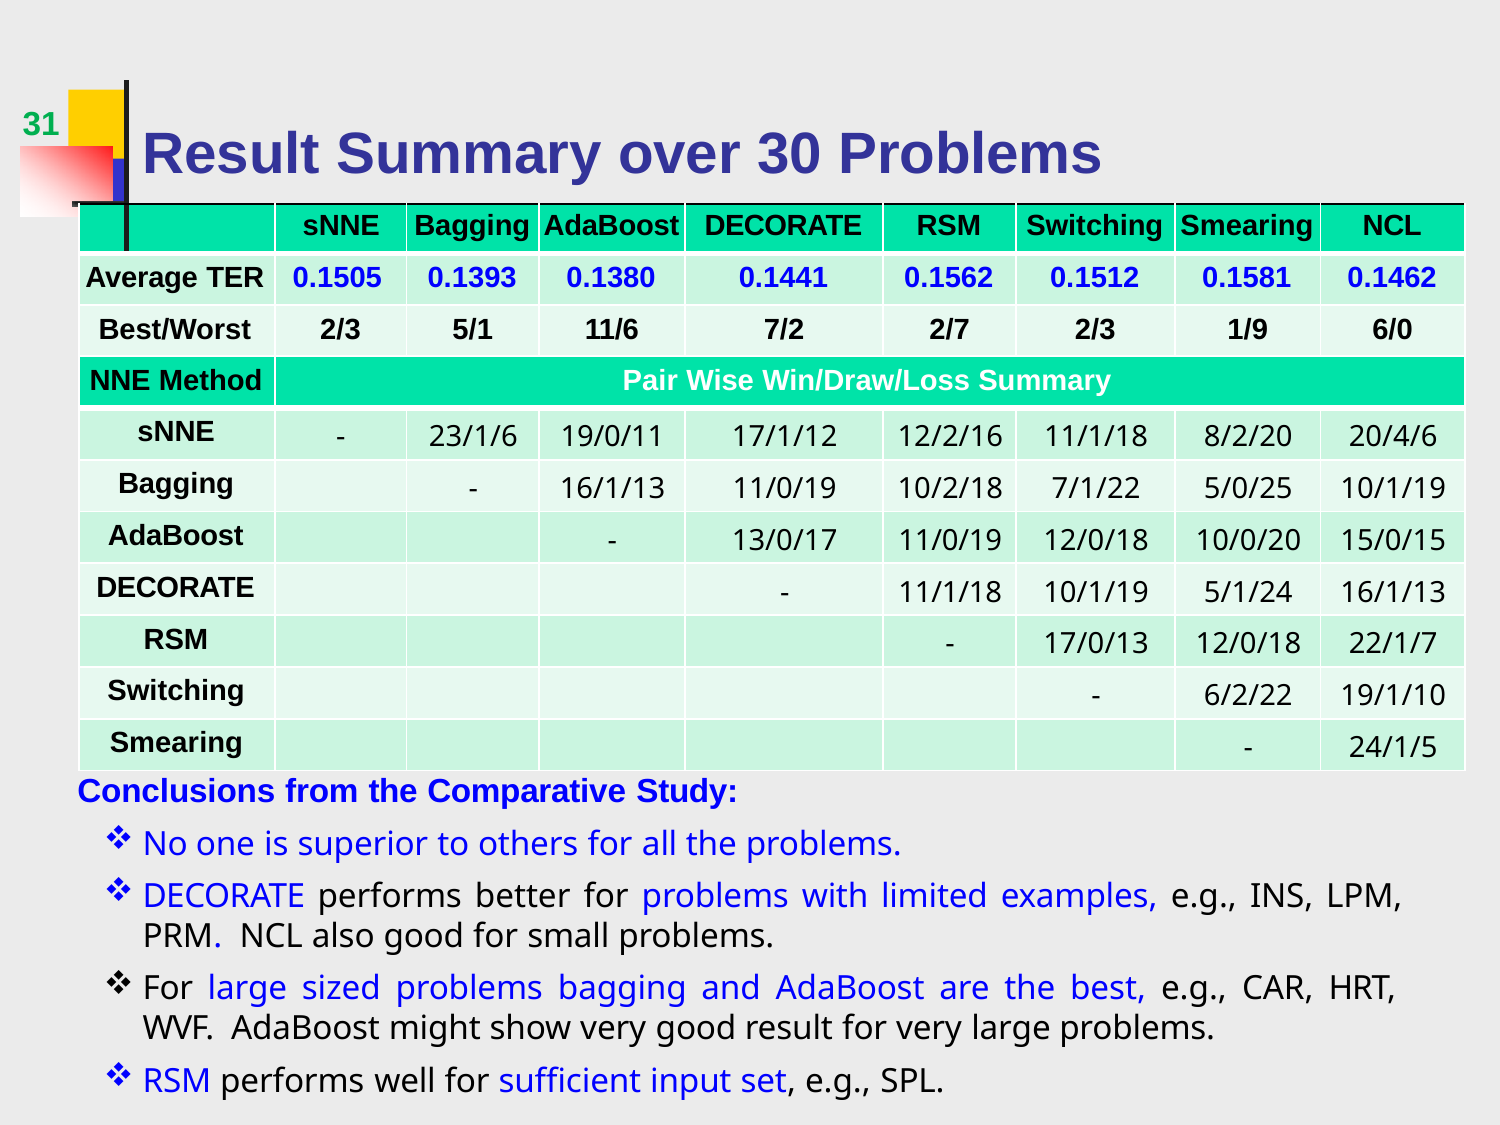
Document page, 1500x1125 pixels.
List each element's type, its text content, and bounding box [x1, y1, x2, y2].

table_cell [407, 720, 538, 770]
table_cell [1017, 720, 1174, 770]
table_cell 2/3 [276, 306, 406, 355]
table_cell - [407, 461, 538, 511]
table_cell Best/Worst [80, 306, 274, 355]
table_cell [686, 720, 882, 770]
table_cell Smearing [80, 720, 274, 770]
table_cell [540, 564, 684, 614]
table_cell 0.1512 [1017, 256, 1174, 304]
text_box Conclusions from the Comparative Study: No one is superior to others for all the problems. DECORATE performs better for problems with limited examples, e.g., INS, LPM, PRM. NCL also good for small problems. For large sized problems bagging and AdaBoost are the best, e.g., CAR, HRT, WVF. AdaBoost might show very good result for very large problems. RSM performs well for sufficient input set, e.g., SPL. [75, 754, 1463, 1099]
table_cell 16/1/13 [540, 461, 684, 511]
table_cell 2/3 [1017, 306, 1174, 355]
table_cell 23/1/6 [407, 411, 538, 459]
table_cell 13/0/17 [686, 512, 882, 562]
table_cell - [1017, 668, 1174, 718]
table_cell 5/1 [407, 306, 538, 355]
table_cell Bagging [407, 216, 538, 251]
table_cell [276, 512, 406, 562]
table_cell RSM [884, 216, 1015, 251]
table_cell AdaBoost [540, 216, 684, 251]
table_cell Switching [1017, 216, 1174, 251]
table_cell [884, 720, 1015, 770]
table_cell 12/2/16 [884, 411, 1015, 459]
table_cell [407, 668, 538, 718]
table_cell 11/6 [540, 306, 684, 355]
table_cell 8/2/20 [1176, 411, 1320, 459]
table_cell 7/2 [686, 306, 882, 355]
table_cell [80, 216, 124, 251]
table_cell [276, 564, 406, 614]
table_cell 5/1/24 [1176, 564, 1320, 614]
table_cell 6/2/22 [1176, 668, 1320, 718]
table_cell Bagging [80, 461, 274, 511]
table_cell [276, 616, 406, 666]
table_cell - [540, 512, 684, 562]
table_cell [540, 616, 684, 666]
table_cell AdaBoost [80, 512, 274, 562]
table_cell 10/1/19 [1017, 564, 1174, 614]
table_cell 17/0/13 [1017, 616, 1174, 666]
table_cell [276, 668, 406, 718]
table_cell - [1176, 720, 1320, 770]
table_cell sNNE [276, 216, 406, 251]
table_cell 10/1/19 [1321, 461, 1464, 511]
table_cell NCL [1321, 205, 1464, 251]
table_cell - [884, 616, 1015, 666]
table_cell 2/7 [884, 306, 1015, 355]
table_cell 0.1393 [407, 256, 538, 304]
table_header Result Summary over 30 Problems [129, 80, 1465, 203]
table_cell [686, 616, 882, 666]
table_header [79, 80, 124, 199]
table_cell 6/0 [1321, 306, 1464, 355]
table_cell 19/0/11 [540, 411, 684, 459]
table_cell 19/1/10 [1321, 668, 1464, 718]
table_cell [540, 720, 684, 770]
table_cell 0.1380 [540, 256, 684, 304]
table_cell 7/1/22 [1017, 461, 1174, 511]
table_cell DECORATE [80, 564, 274, 614]
table_cell [884, 668, 1015, 718]
table_cell 15/0/15 [1321, 512, 1464, 562]
table_cell 12/0/18 [1017, 512, 1174, 562]
table_cell 5/0/25 [1176, 461, 1320, 511]
table_cell 10/2/18 [884, 461, 1015, 511]
table_cell 0.1562 [884, 256, 1015, 304]
text_box 31 [20, 99, 62, 142]
table_cell [129, 216, 274, 251]
table_cell [407, 564, 538, 614]
table_cell 0.1462 [1321, 256, 1464, 304]
table_cell NNE Method [80, 357, 274, 405]
table_cell 0.1581 [1176, 256, 1320, 304]
table_cell 1/9 [1176, 306, 1320, 355]
table_cell Pair Wise Win/Draw/Loss Summary [276, 357, 1464, 405]
table_cell 16/1/13 [1321, 564, 1464, 614]
table_cell 22/1/7 [1321, 616, 1464, 666]
table_cell DECORATE [686, 216, 882, 251]
table_cell 0.1441 [686, 256, 882, 304]
picture [20, 146, 1423, 217]
table_cell 17/1/12 [686, 411, 882, 459]
table_cell 11/1/18 [884, 564, 1015, 614]
table_cell Smearing [1176, 216, 1320, 251]
table_cell 20/4/6 [1321, 411, 1464, 459]
table_cell 0.1505 [276, 256, 406, 304]
table_cell Average TER [80, 256, 274, 304]
table_cell 12/0/18 [1176, 616, 1320, 666]
table_cell [540, 668, 684, 718]
table_cell 11/1/18 [1017, 411, 1174, 459]
table_cell - [276, 411, 406, 459]
table_cell 11/0/19 [686, 461, 882, 511]
table_cell sNNE [80, 411, 274, 459]
table_cell 24/1/5 [1321, 720, 1464, 770]
table_cell [276, 461, 406, 511]
table_cell [686, 668, 882, 718]
table_cell [276, 720, 406, 770]
table_cell [407, 616, 538, 666]
table_cell RSM [80, 616, 274, 666]
table_cell 11/0/19 [884, 512, 1015, 562]
table_cell [407, 512, 538, 562]
table_cell - [686, 564, 882, 614]
table_cell Switching [80, 668, 274, 718]
table_cell 10/0/20 [1176, 512, 1320, 562]
